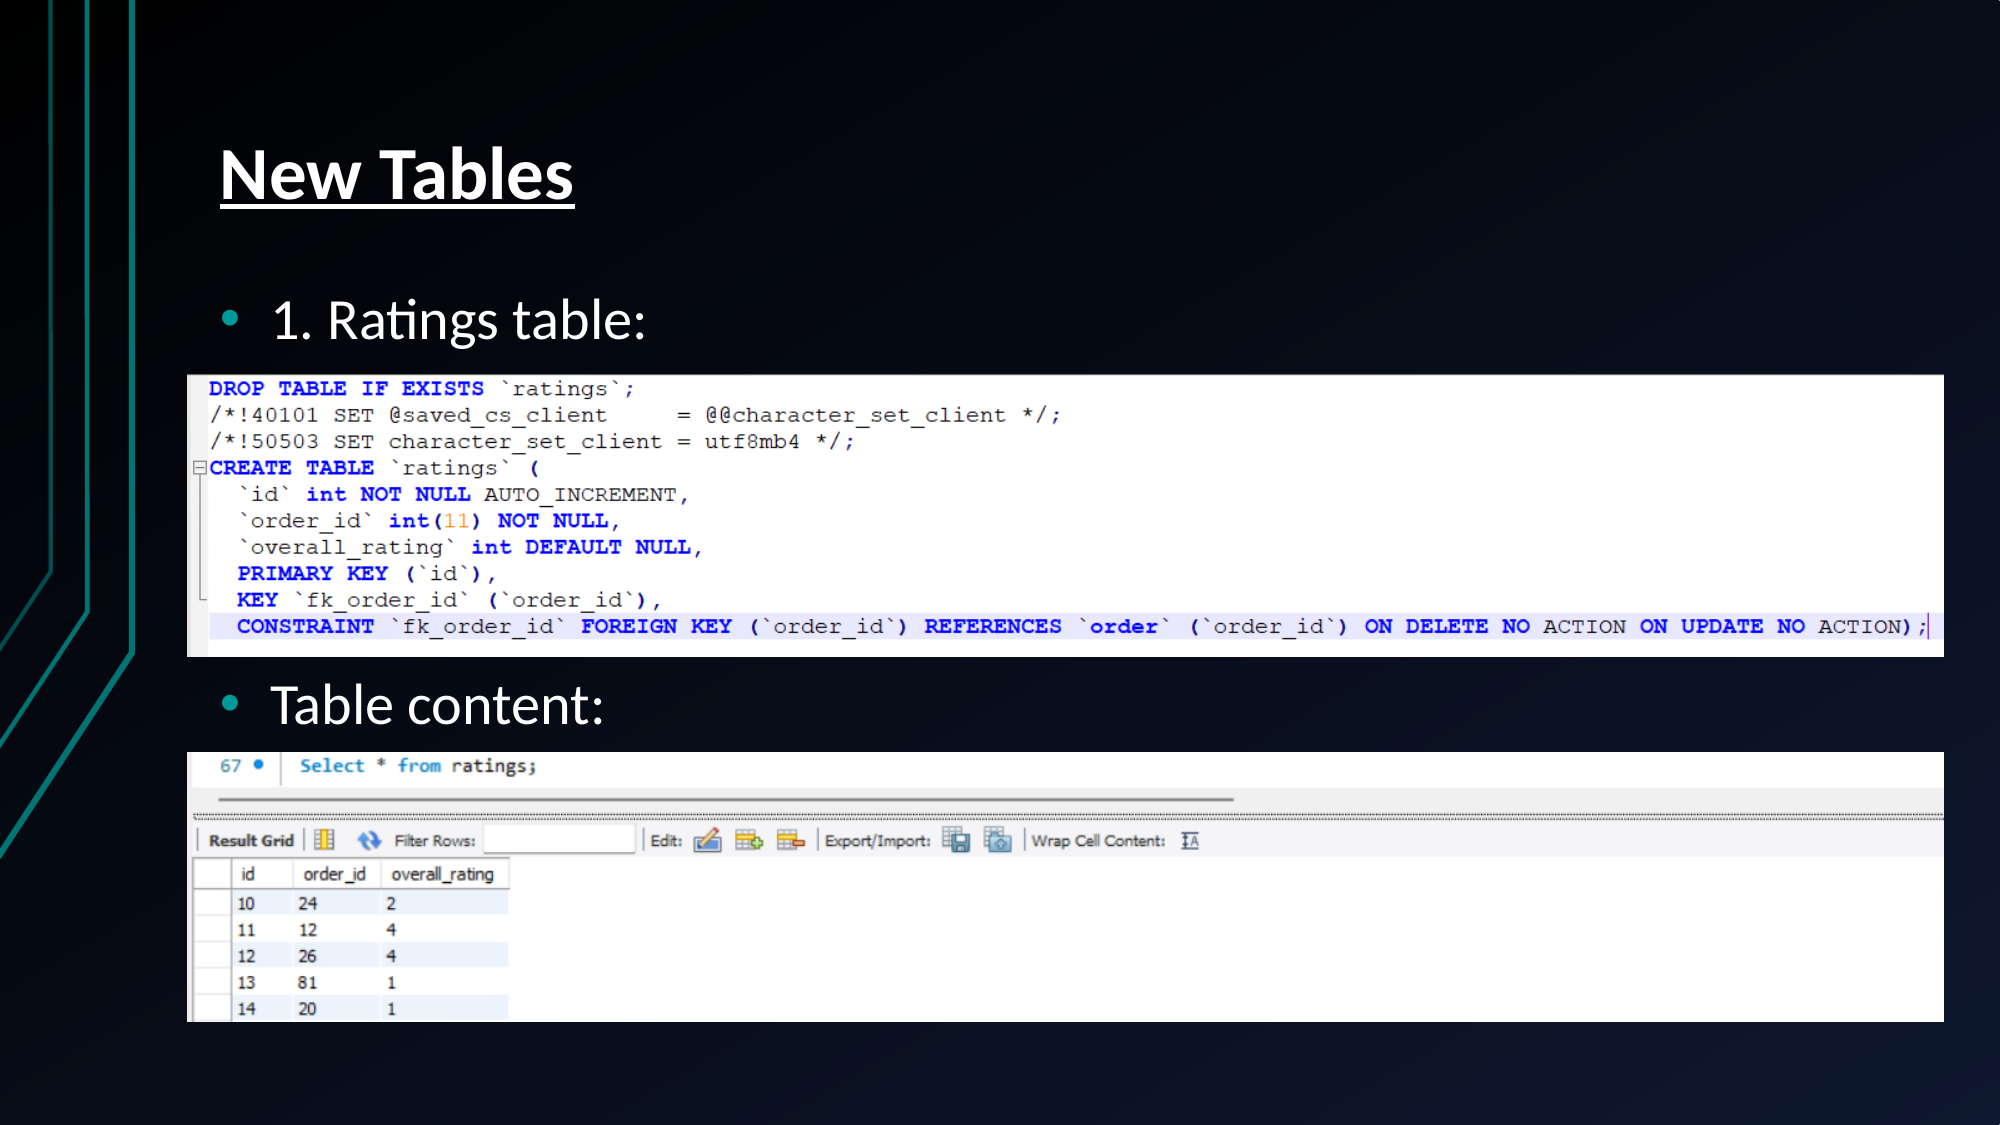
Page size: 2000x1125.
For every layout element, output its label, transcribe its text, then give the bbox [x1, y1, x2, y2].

picture [186, 374, 1944, 657]
list 1. Ratings table: Table content: [199, 667, 1900, 749]
title New Tables [199, 24, 1900, 226]
picture [186, 751, 1944, 1022]
list 1. Ratings table: Table content: [199, 279, 1900, 370]
